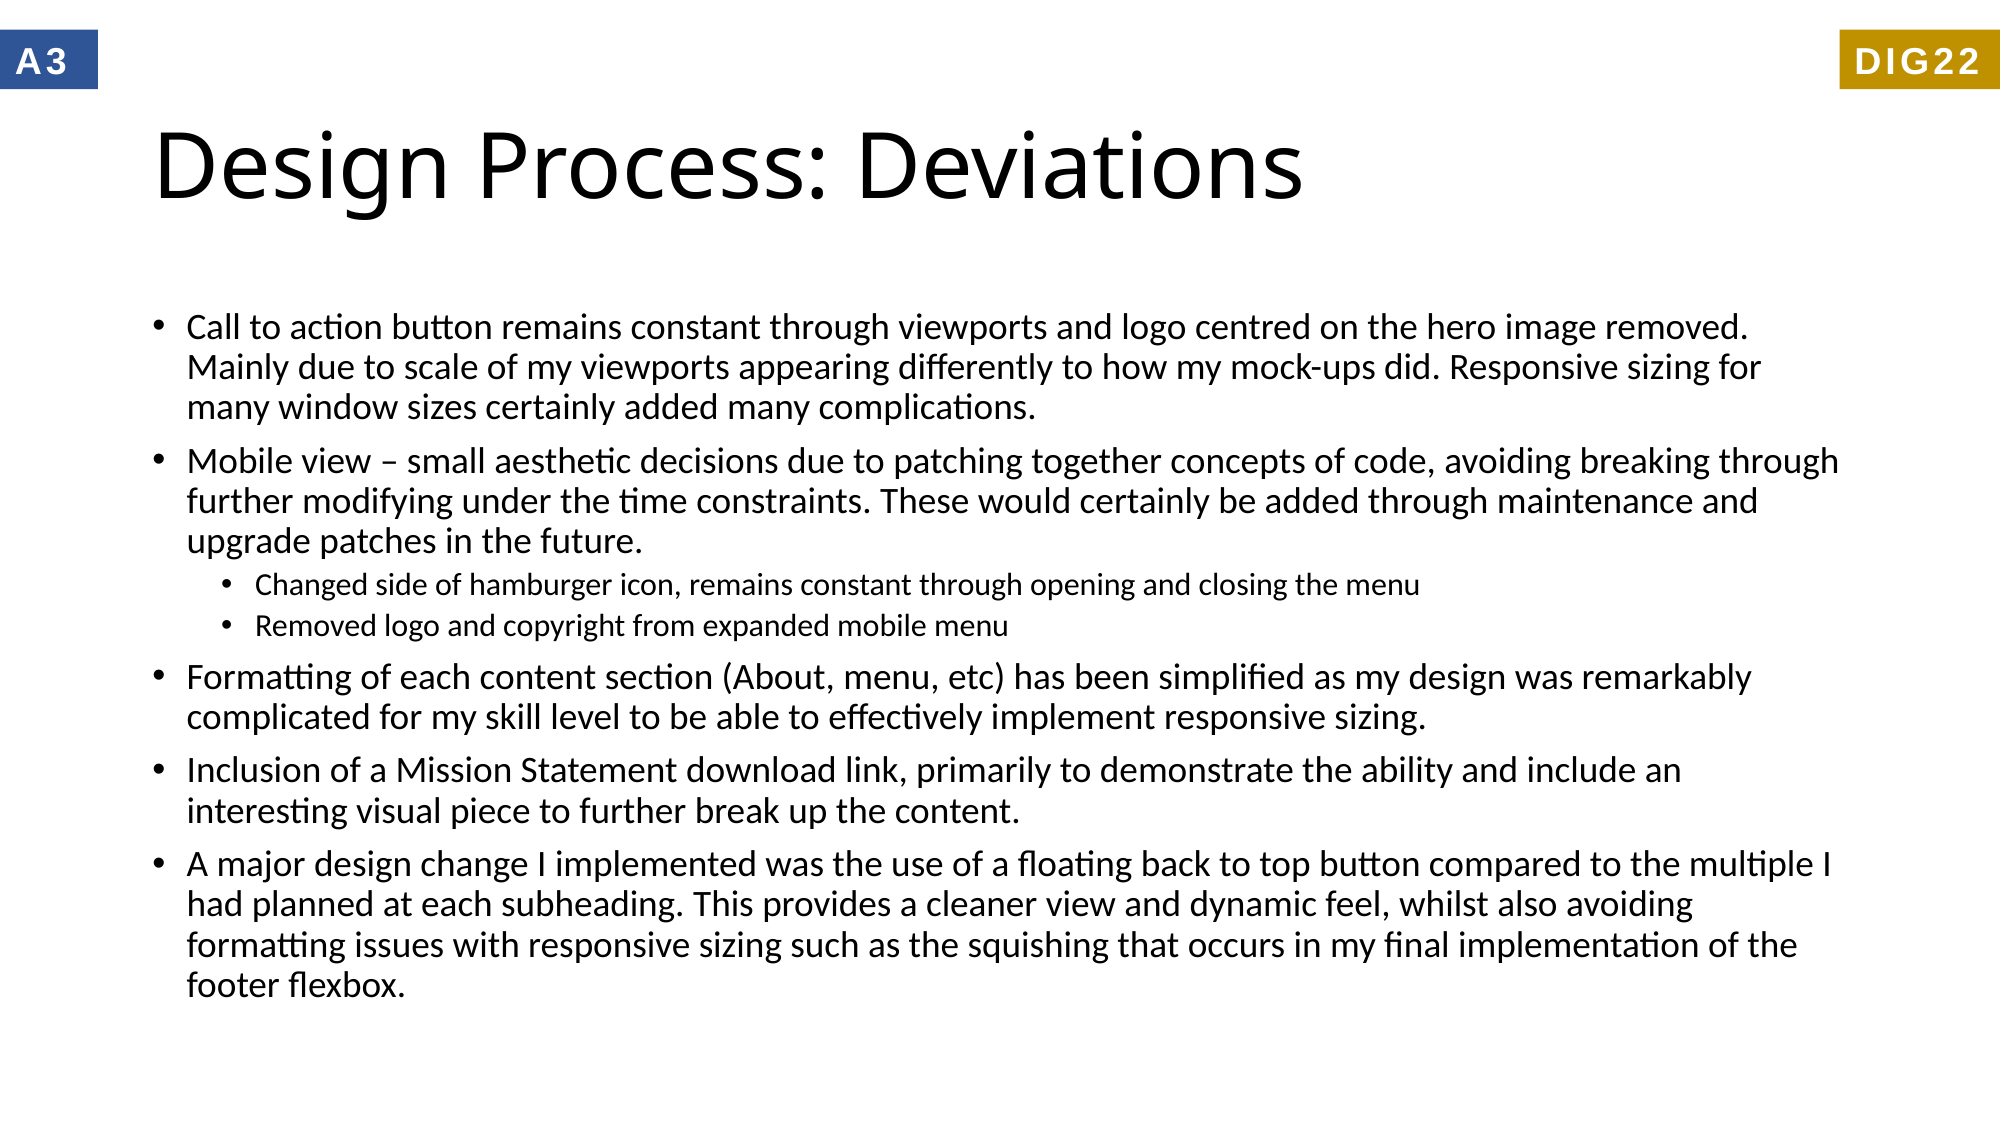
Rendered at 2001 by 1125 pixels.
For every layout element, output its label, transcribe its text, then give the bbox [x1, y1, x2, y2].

list Call to action button remains constant through viewports and logo centred on the hero image removed. Mainly due to scale of my viewports appearing differently to how my mock-ups did. Responsive sizing for many window sizes certainly added many complications. Mobile view – small aesthetic decisions due to patching together concepts of code, avoiding breaking through further modifying under the time constraints. These would certainly be added through maintenance and upgrade patches in the future. Changed side of hamburger icon, remains constant through opening and closing the menu Removed logo and copyright from expanded mobile menu Formatting of each content section (About, menu, etc) has been simplified as my design was remarkably complicated for my skill level to be able to effectively implement responsive sizing. Inclusion of a Mission Statement download link, primarily to demonstrate the ability and include an interesting visual piece to further break up the content. A major design change I implemented was the use of a floating back to top button compared to the multiple I had planned at each subheading. This provides a cleaner view and dynamic feel, whilst also avoiding formatting issues with responsive sizing such as the squishing that occurs in my final implementation of the footer flexbox. [137, 299, 1863, 1014]
text_box A3 [0, 29, 98, 90]
text_box DIG22 [1839, 29, 2000, 90]
title Design Process: Deviations [137, 59, 1863, 278]
